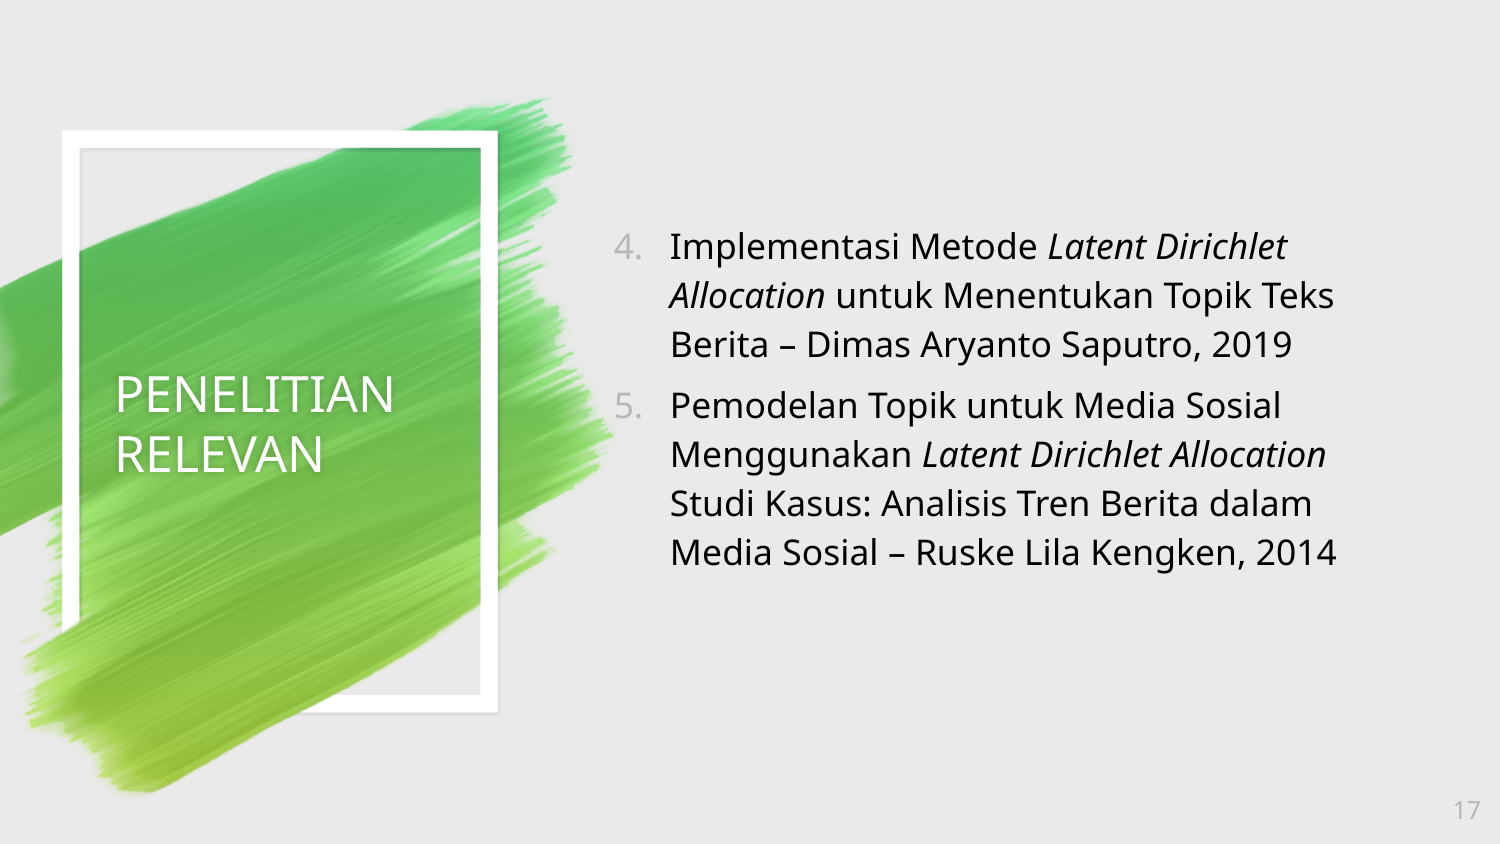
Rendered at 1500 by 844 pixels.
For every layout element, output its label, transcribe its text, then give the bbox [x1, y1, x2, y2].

title PENELITIAN RELEVAN [114, 149, 447, 696]
picture [0, 0, 1500, 844]
slide_number 17 [1391, 779, 1482, 844]
list Implementasi Metode Latent Dirichlet Allocation untuk Menentukan Topik Teks Berita – Dimas Aryanto Saputro, 2019 Pemodelan Topik untuk Media Sosial Menggunakan Latent Dirichlet Allocation Studi Kasus: Analisis Tren Berita dalam Media Sosial – Ruske Lila Kengken, 2014 [613, 165, 1409, 747]
